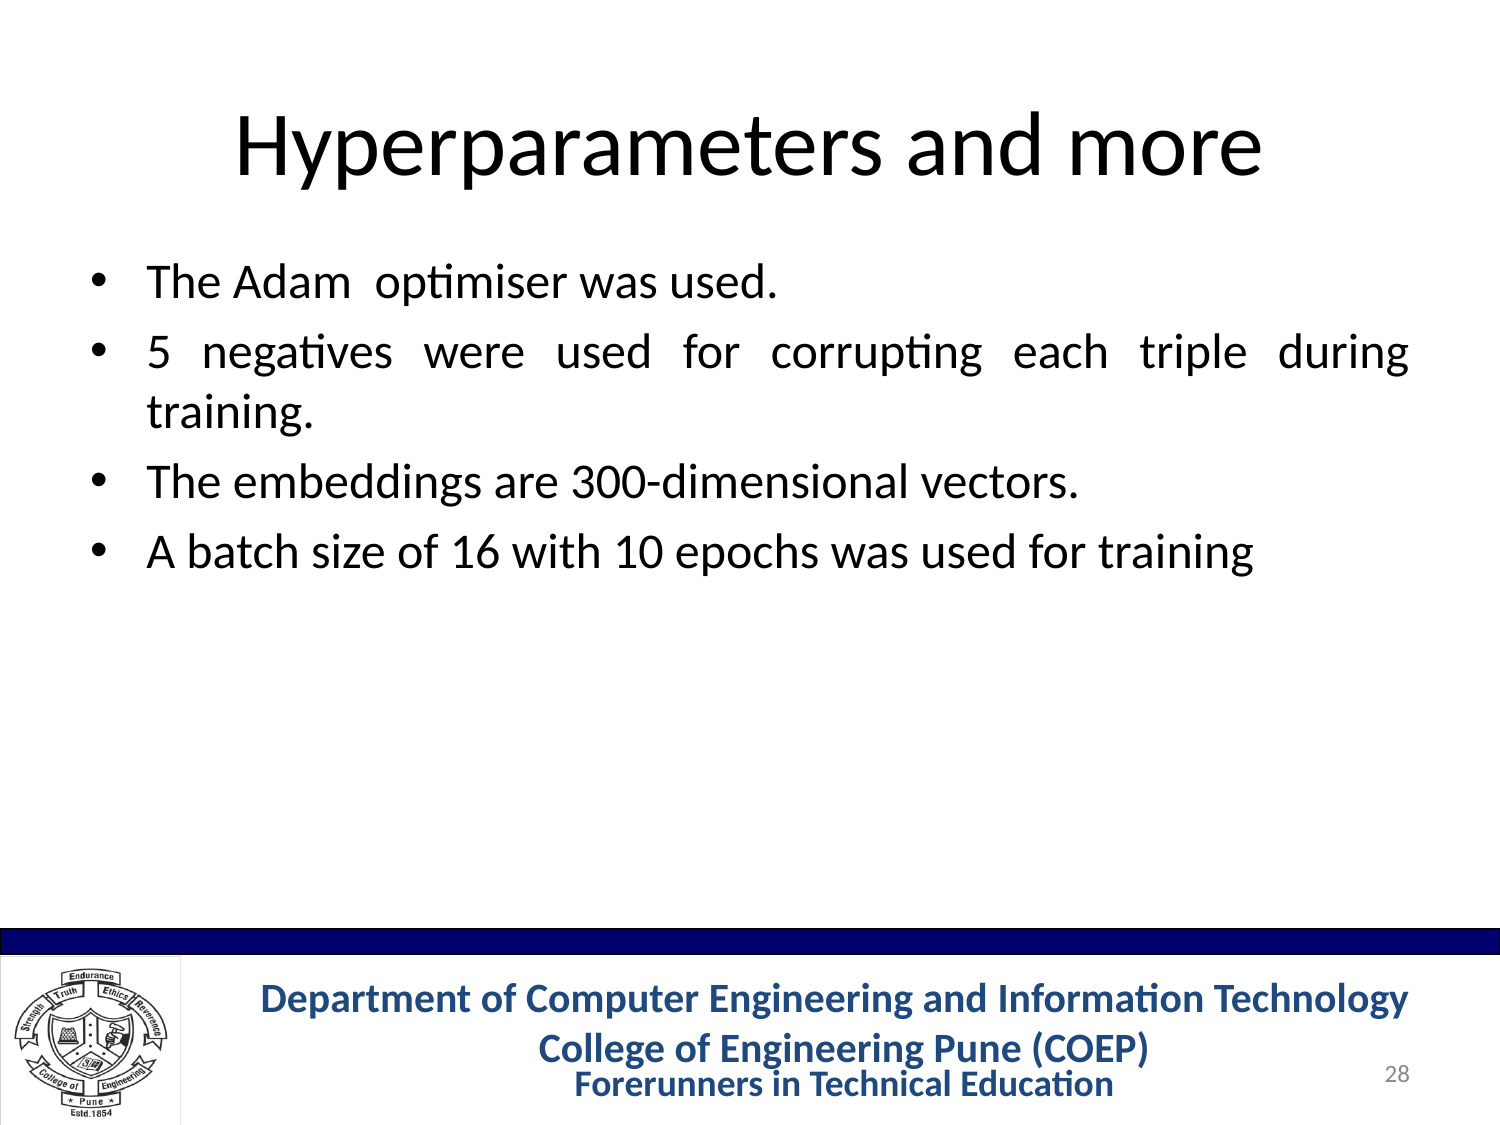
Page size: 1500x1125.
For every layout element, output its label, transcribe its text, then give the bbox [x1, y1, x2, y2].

text_box [0, 929, 1500, 954]
footer Department of Computer Engineering and Information Technology College of Engineering Pune (COEP) Forerunners in Technical Education [187, 962, 1500, 1113]
picture [0, 956, 181, 1125]
title Hyperparameters and more [75, 45, 1425, 233]
list The Adam optimiser was used. 5 negatives were used for corrupting each triple during training. The embeddings are 300-dimensional vectors. A batch size of 16 with 10 epochs was used for training [75, 241, 1425, 929]
